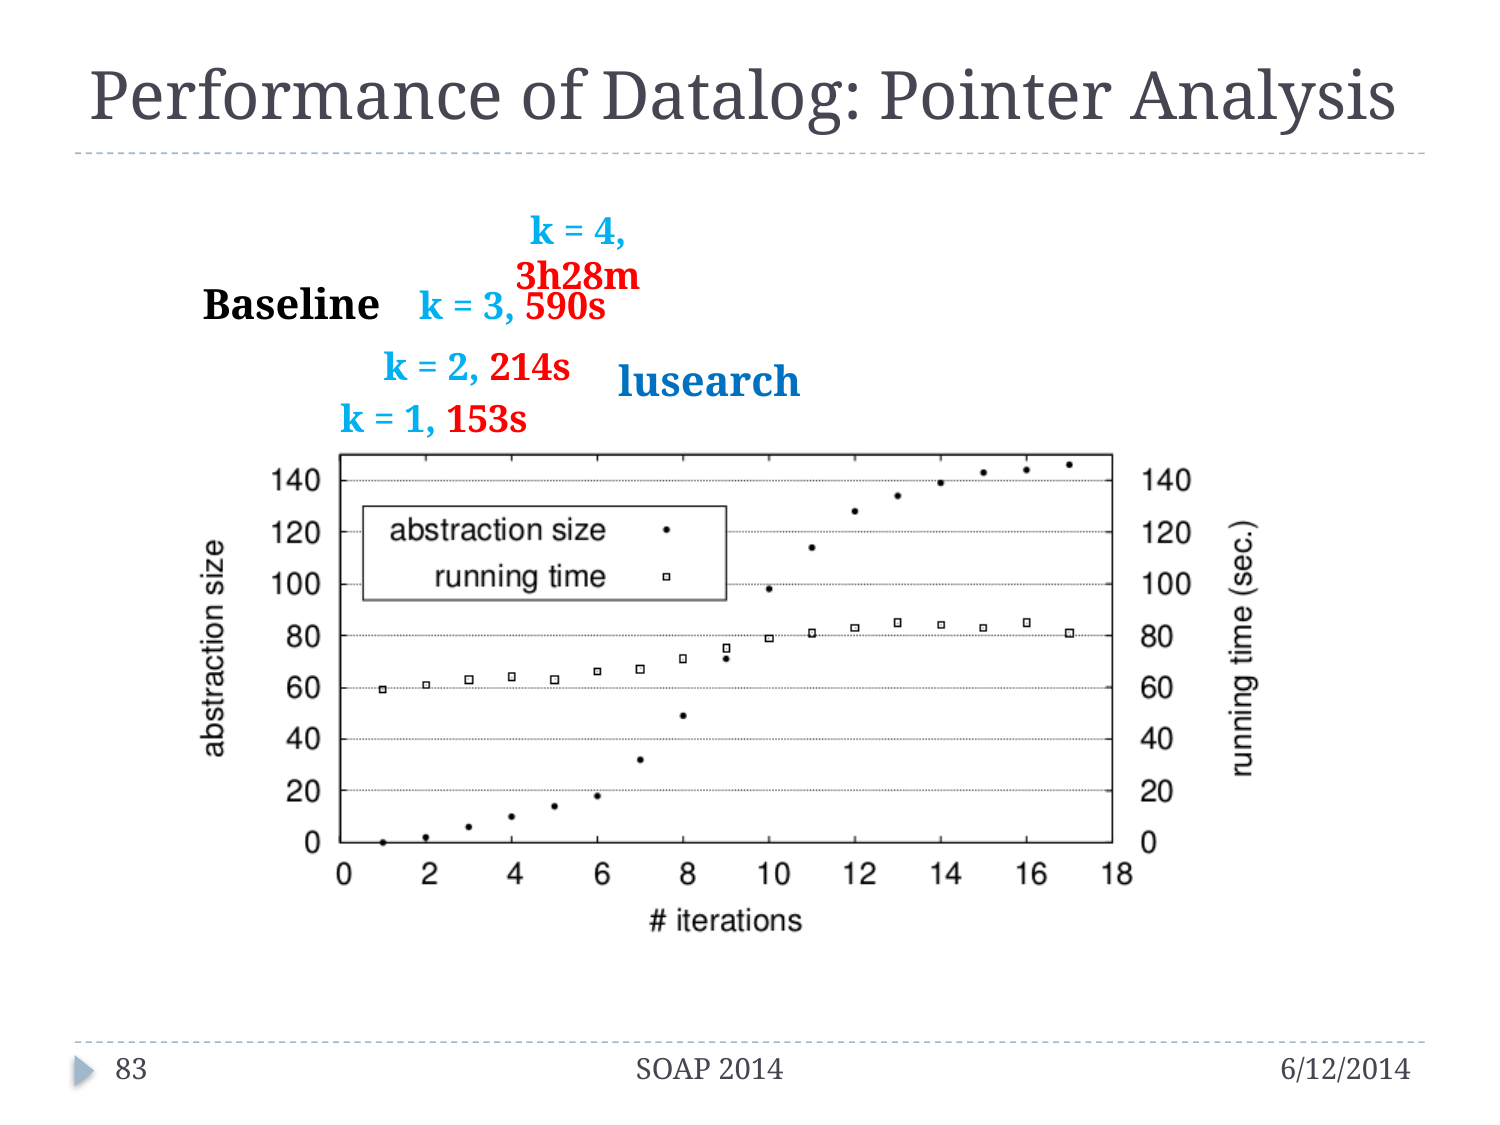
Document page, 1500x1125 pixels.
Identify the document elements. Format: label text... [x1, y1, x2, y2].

text_box k = 4, 3h28m [454, 199, 703, 304]
title Performance of Datalog: Pointer Analysis [75, 24, 1425, 140]
text_box k = 1, 153s [318, 387, 550, 417]
slide_number 83 [100, 1042, 234, 1103]
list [187, 417, 1313, 944]
text_box Baseline [187, 270, 396, 335]
text_box k = 3, 590s [404, 274, 641, 335]
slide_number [1185, 1042, 1426, 1103]
text_box lusearch [578, 347, 841, 413]
footer SOAP 2014 [234, 1042, 1185, 1103]
text_box k = 2, 214s [347, 335, 608, 396]
